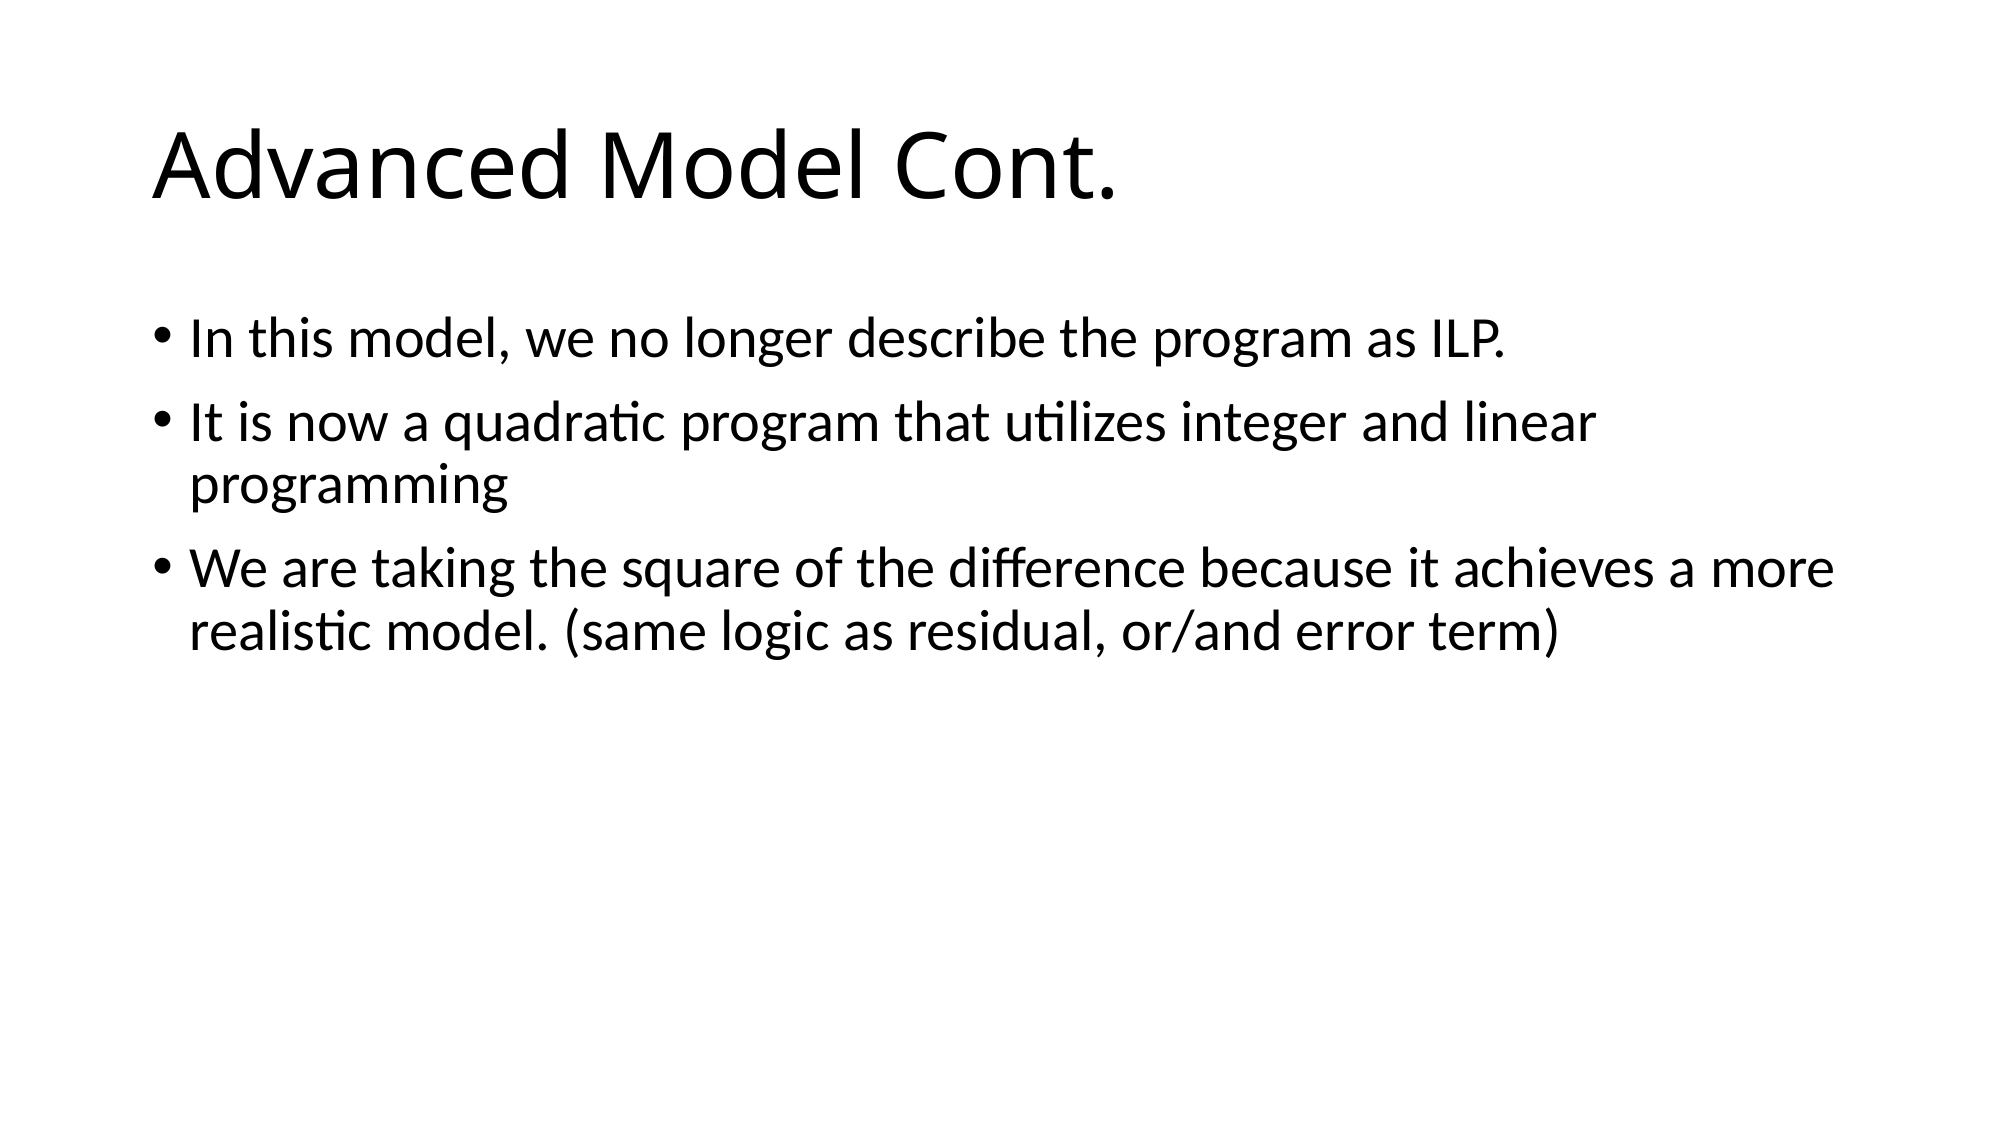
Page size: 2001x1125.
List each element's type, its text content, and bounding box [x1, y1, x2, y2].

list In this model, we no longer describe the program as ILP. It is now a quadratic program that utilizes integer and linear programming We are taking the square of the difference because it achieves a more realistic model. (same logic as residual, or/and error term) [137, 299, 1863, 1014]
title Advanced Model Cont. [137, 59, 1863, 278]
